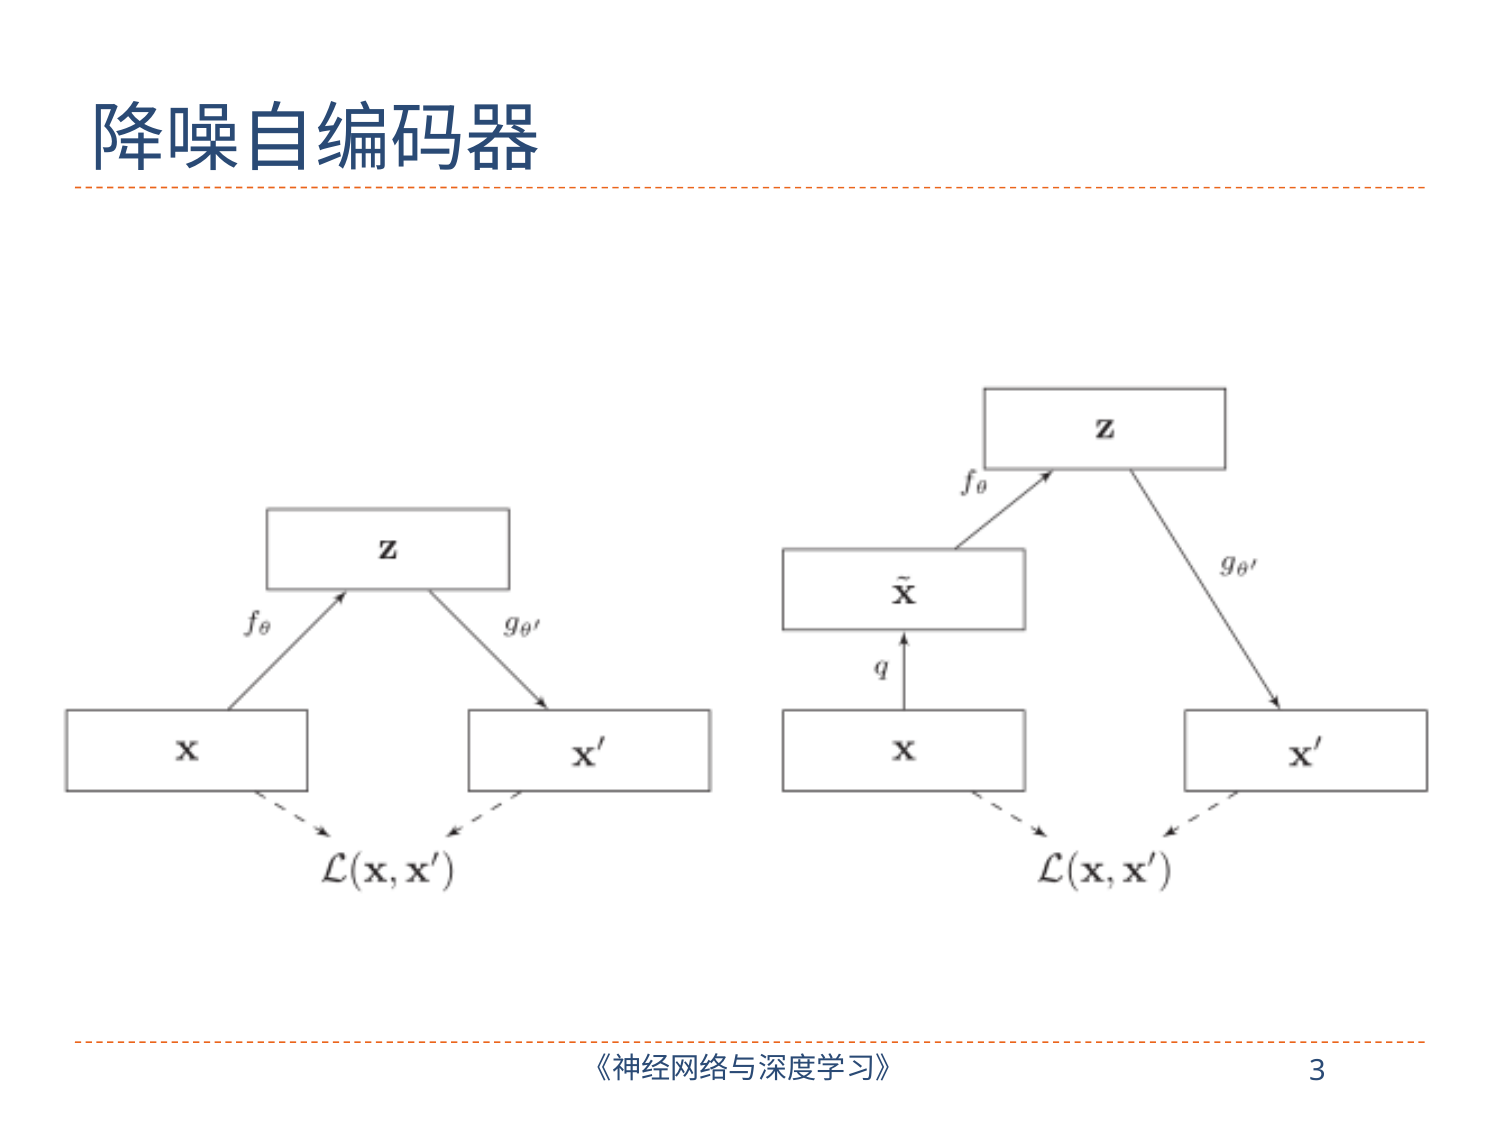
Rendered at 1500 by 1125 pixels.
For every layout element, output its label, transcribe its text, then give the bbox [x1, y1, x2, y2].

title 降噪自编码器 [75, 24, 1425, 188]
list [41, 337, 1459, 915]
